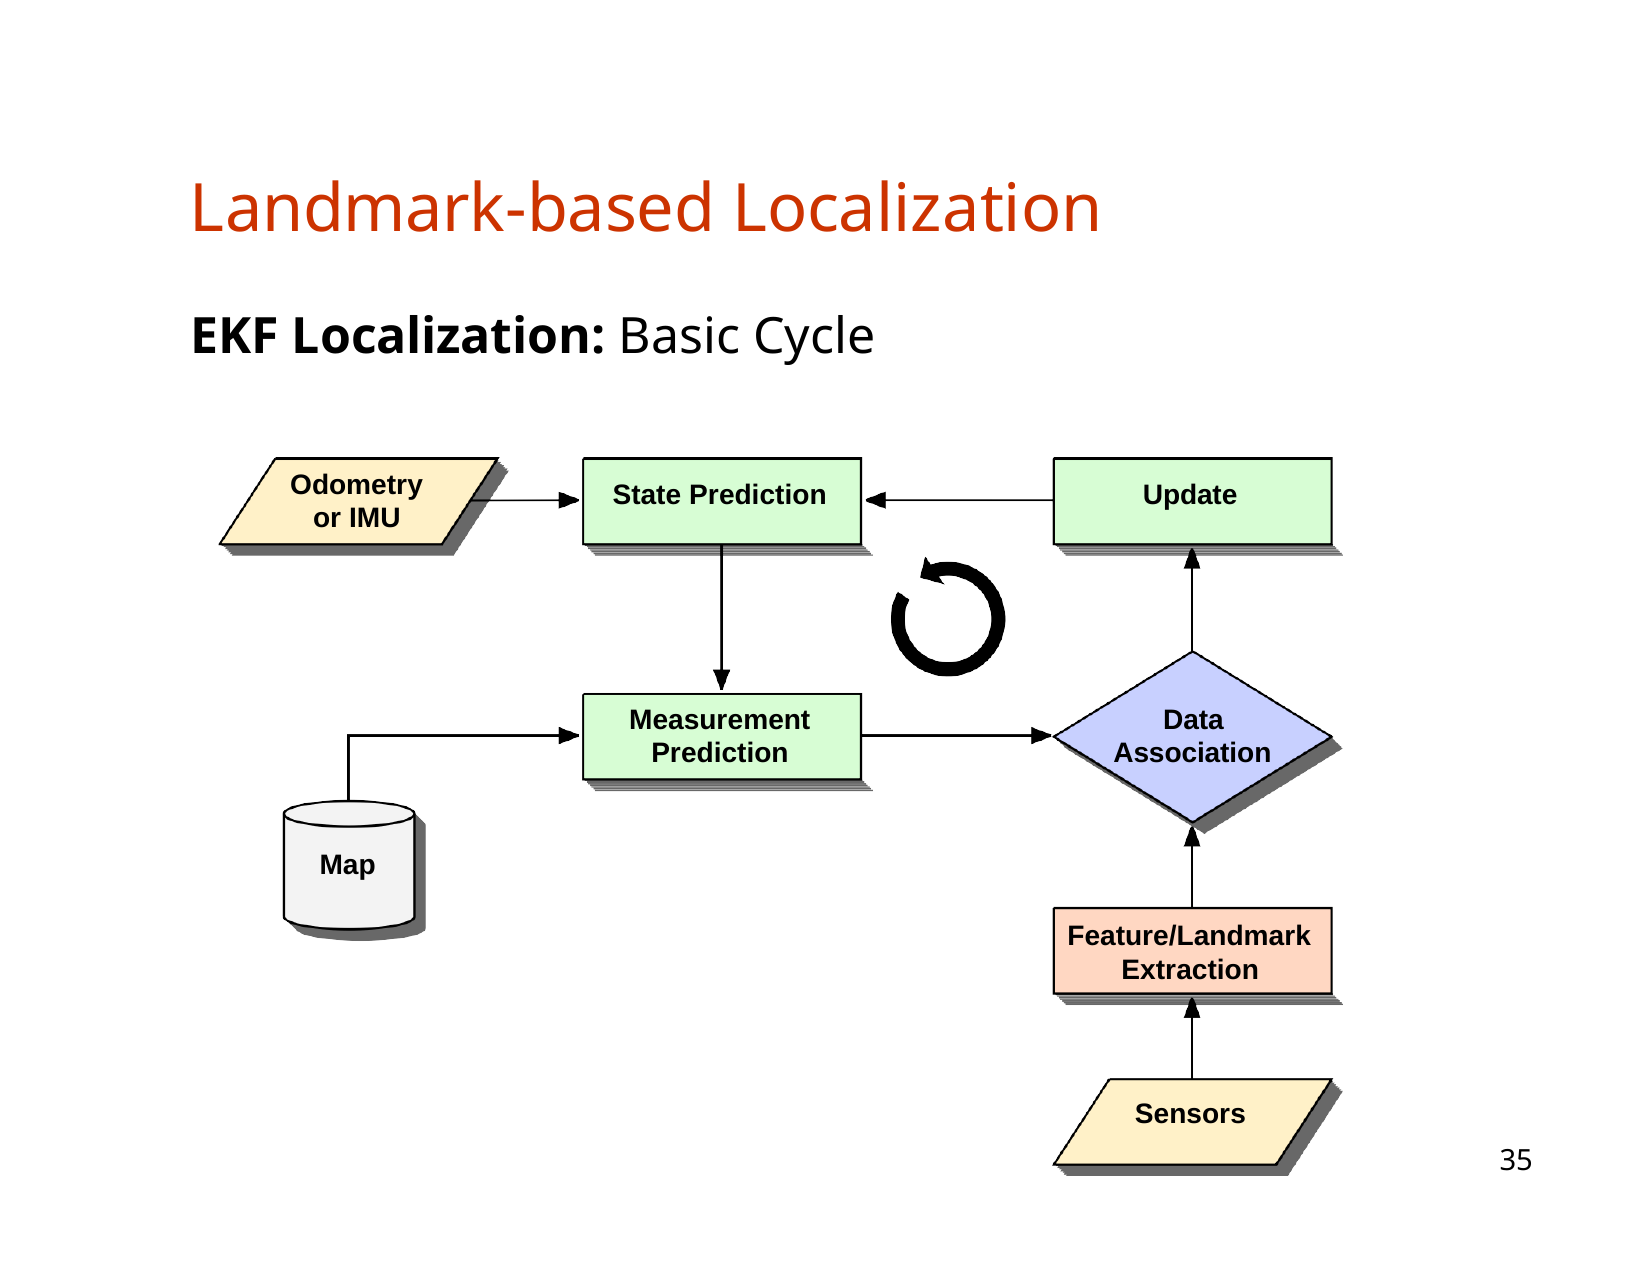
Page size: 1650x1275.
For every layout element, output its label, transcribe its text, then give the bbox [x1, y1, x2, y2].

text_box Data Association [1111, 701, 1277, 769]
text_box Odometry or IMU [288, 466, 428, 533]
text_box [218, 457, 1343, 1176]
text_box Sensors [1132, 1095, 1250, 1130]
slide_number 35 [1495, 1141, 1541, 1275]
text_box EKF Localization: Basic Cycle [188, 303, 971, 364]
text_box State Prediction [610, 475, 832, 510]
text_box Measurement Prediction [627, 701, 815, 769]
text_box Update [1140, 475, 1242, 510]
title Landmark-based Localization [141, 79, 1509, 378]
text_box Map Feature/Landmark Extraction [317, 846, 1317, 985]
